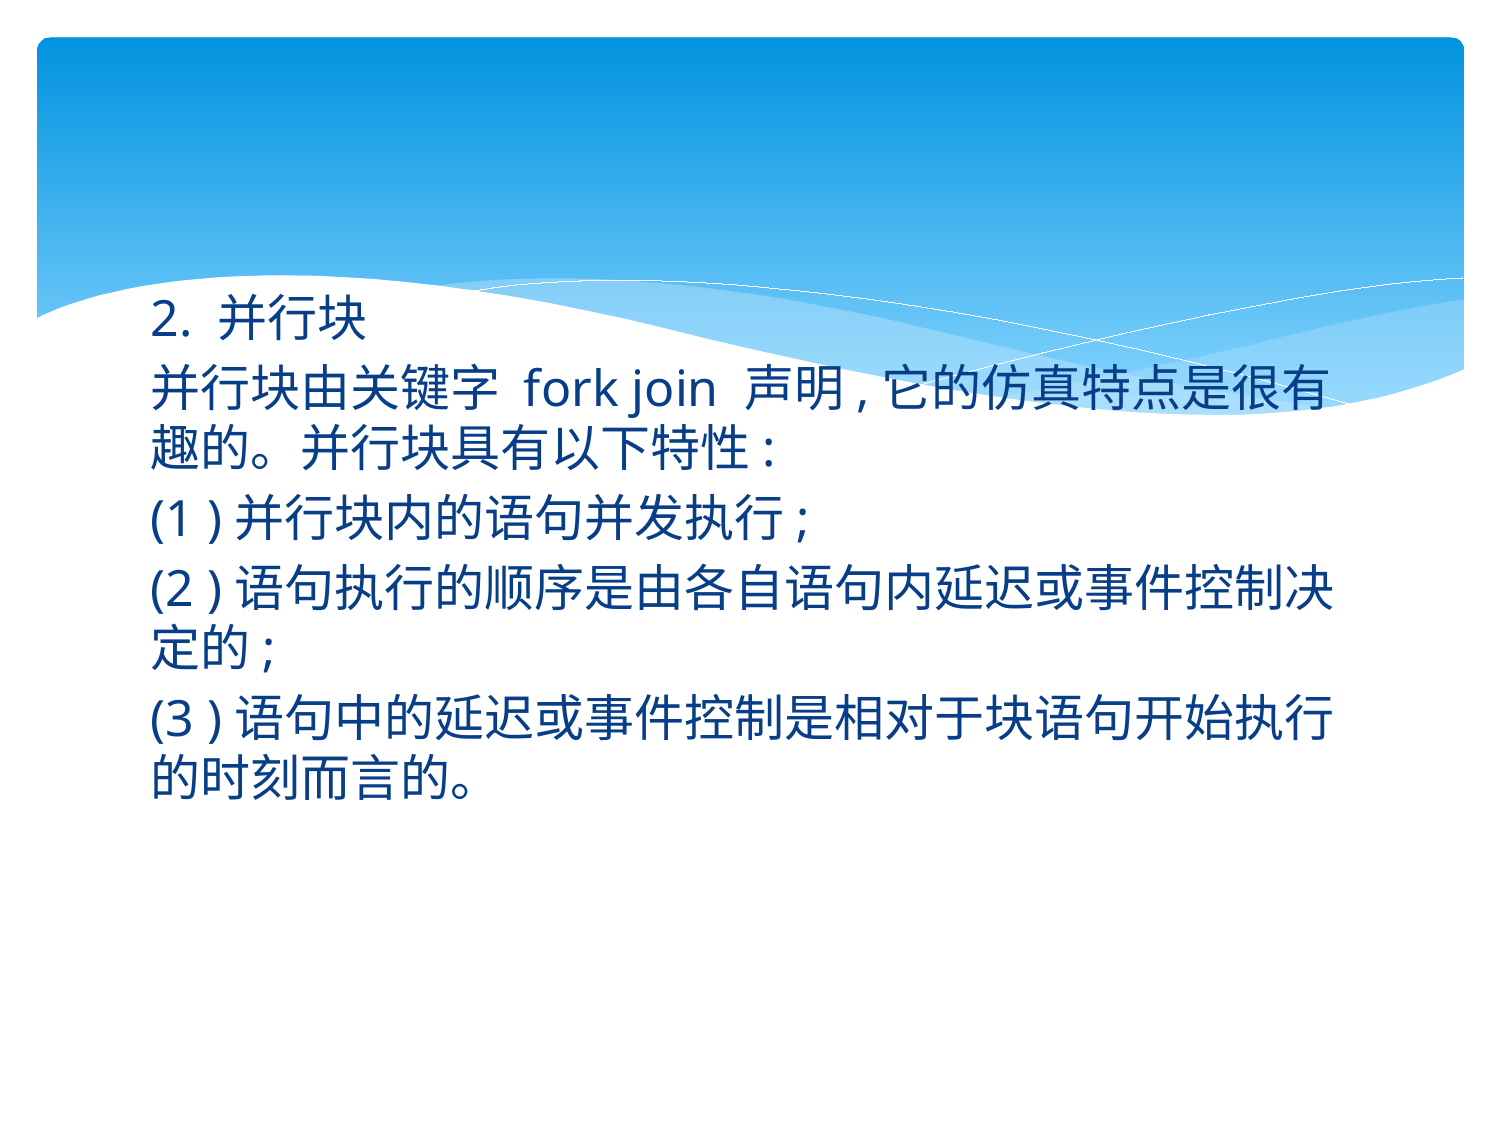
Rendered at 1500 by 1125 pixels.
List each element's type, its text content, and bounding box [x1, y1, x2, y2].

title [75, 55, 1425, 261]
list 2. 并行块 并行块由关键字 fork join 声明,它的仿真特点是很有趣的。并行块具有以下特性: (1 )并行块内的语句并发执行; (2 )语句执行的顺序是由各自语句内延迟或事件控制决定的; (3 )语句中的延迟或事件控制是相对于块语句开始执行的时刻而言的。 [135, 278, 1352, 845]
